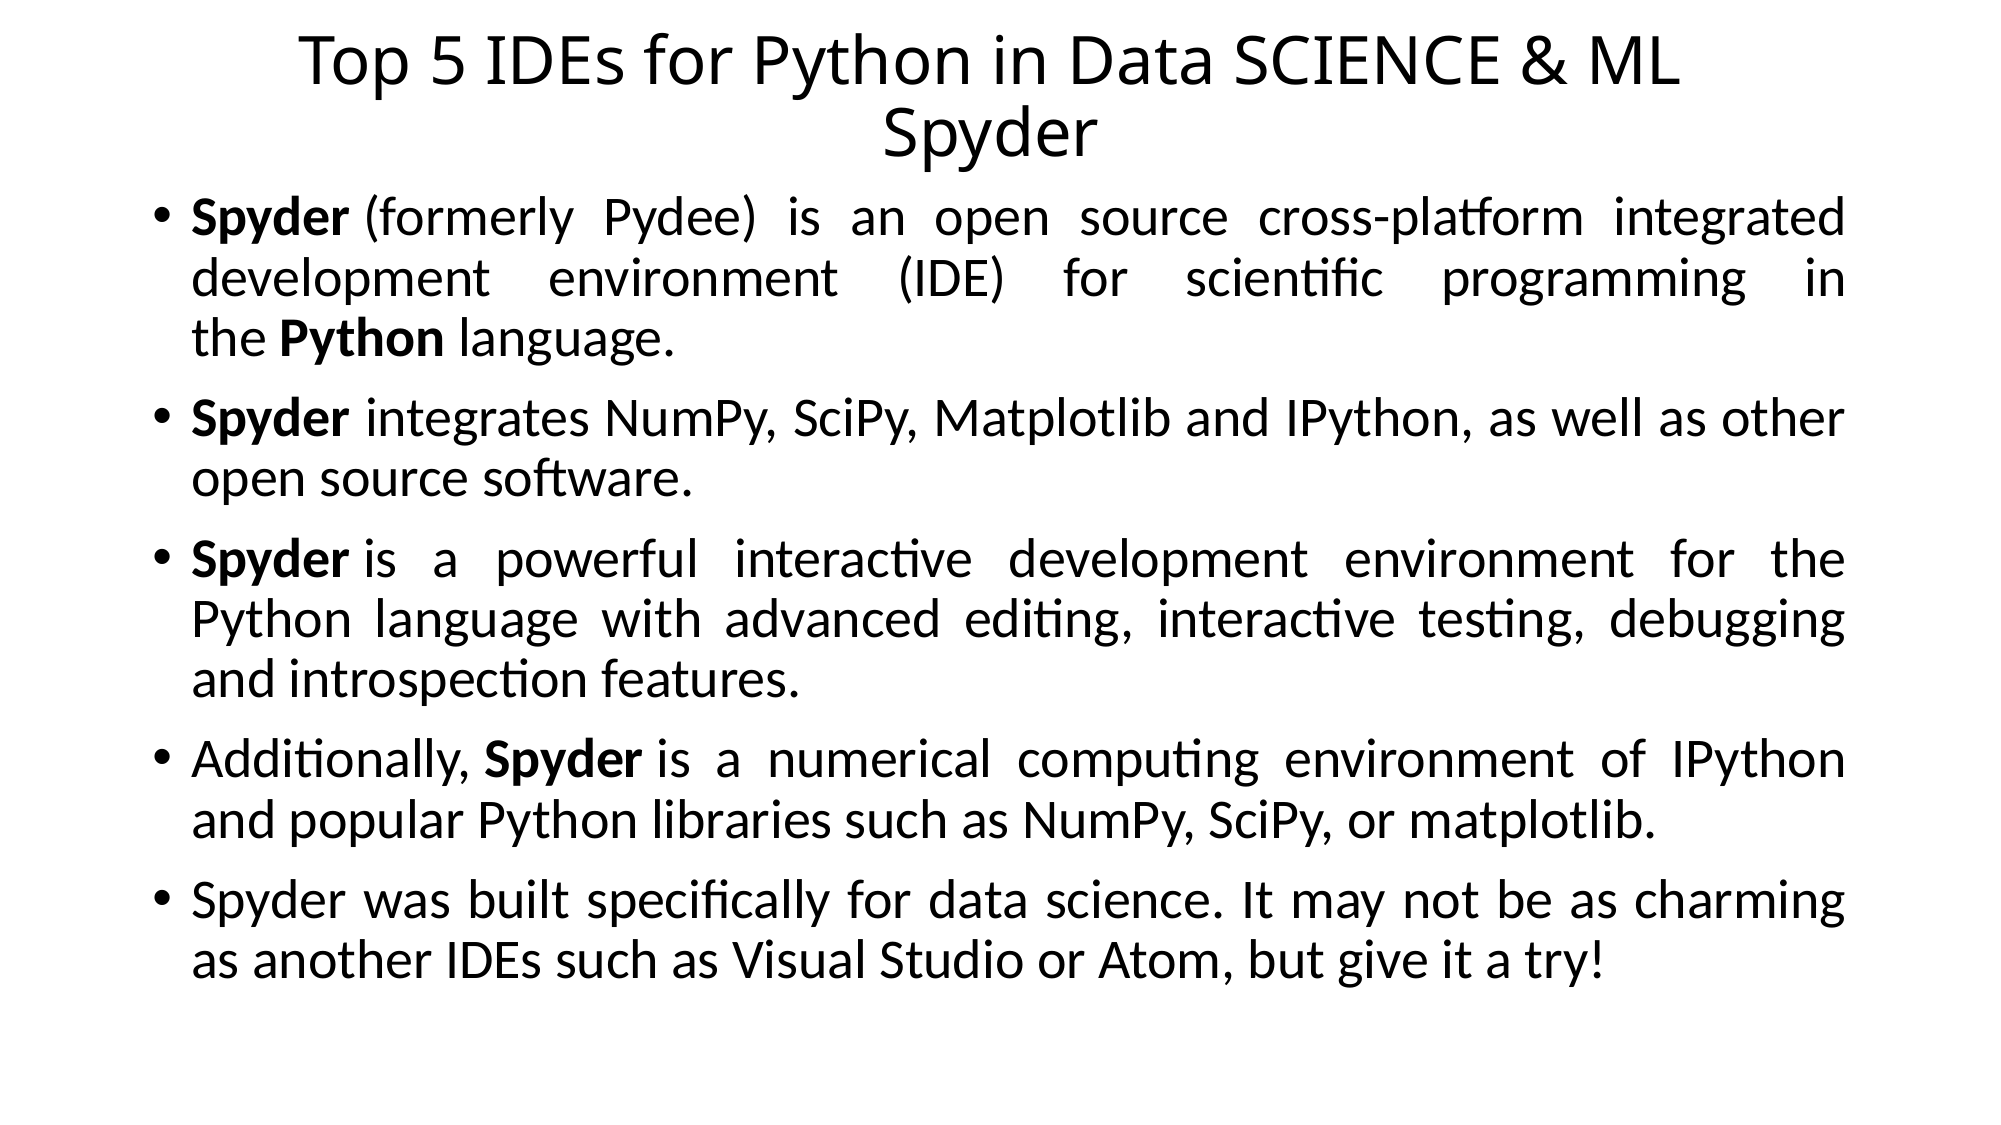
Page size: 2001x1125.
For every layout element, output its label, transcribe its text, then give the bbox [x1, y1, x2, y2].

list Spyder (formerly Pydee) is an open source cross-platform integrated development environment (IDE) for scientific programming in the Python language. Spyder integrates NumPy, SciPy, Matplotlib and IPython, as well as other open source software. Spyder is a powerful interactive development environment for the Python language with advanced editing, interactive testing, debugging and introspection features. Additionally, Spyder is a numerical computing environment of IPython and popular Python libraries such as NumPy, SciPy, or matplotlib. Spyder was built specifically for data science. It may not be as charming as another IDEs such as Visual Studio or Atom, but give it a try! [137, 179, 1863, 1014]
title Top 5 IDEs for Python in Data SCIENCE & ML Spyder [137, 17, 1863, 179]
